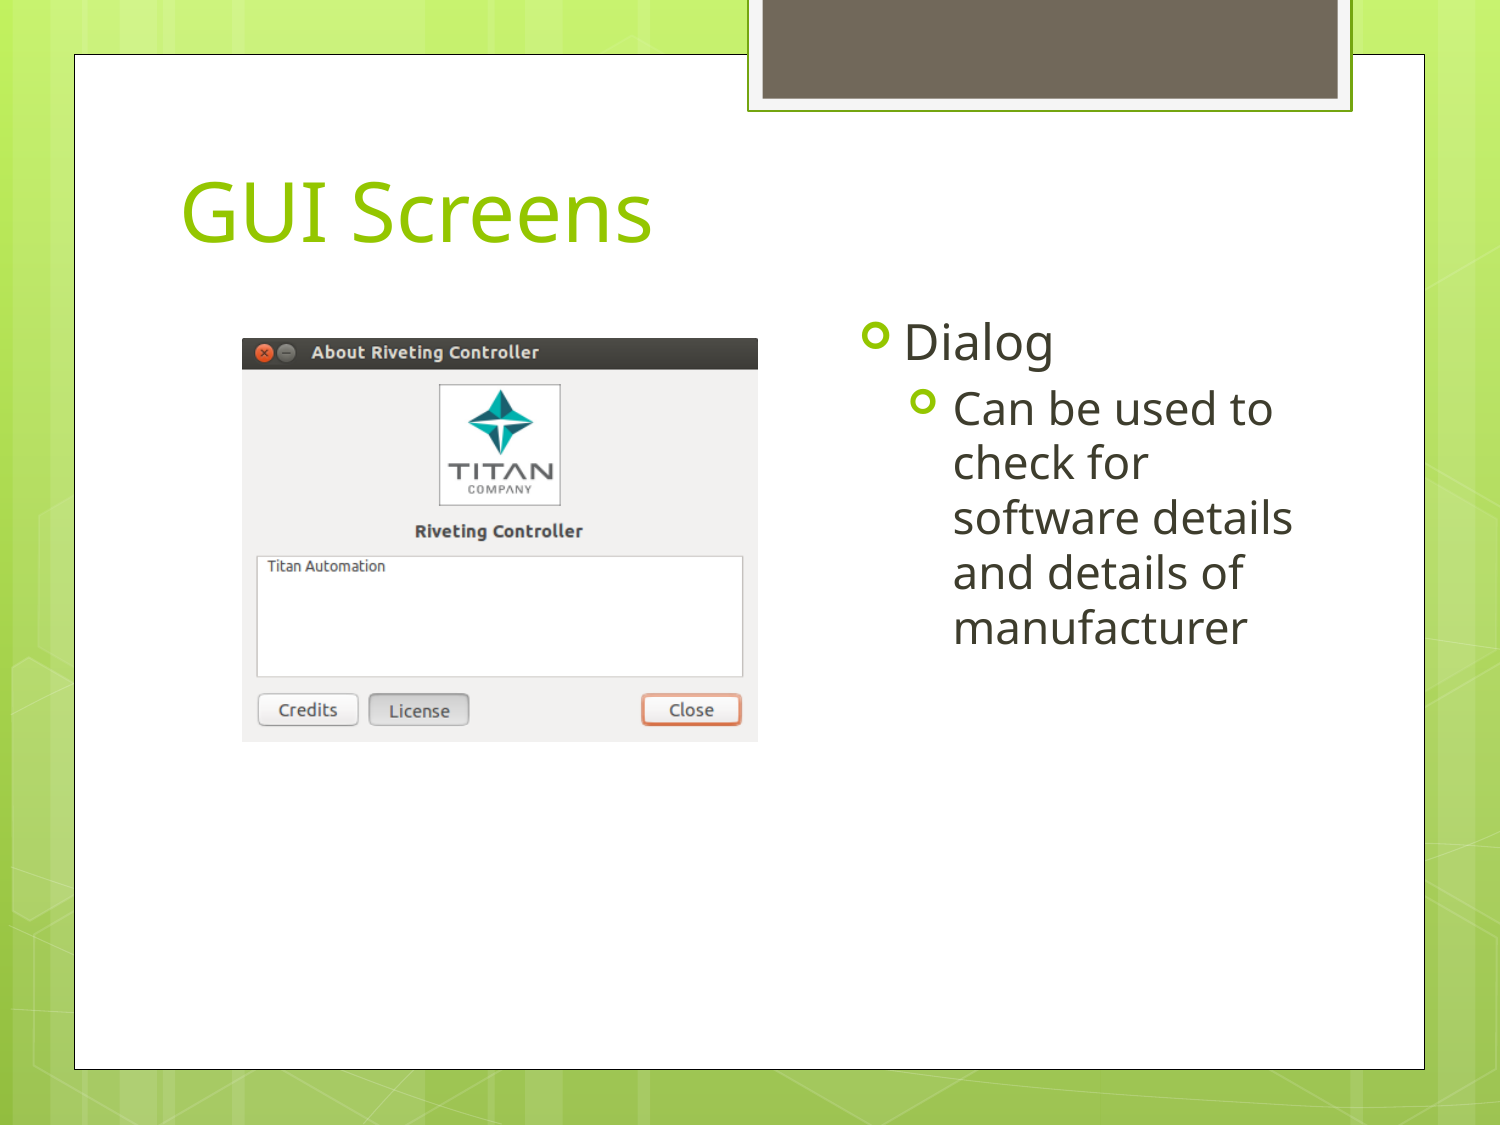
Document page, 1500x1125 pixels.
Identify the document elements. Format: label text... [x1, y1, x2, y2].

list Dialog Can be used to check for software details and details of manufacturer [832, 302, 1353, 953]
title GUI Screens [164, 79, 1317, 268]
picture [241, 337, 758, 743]
